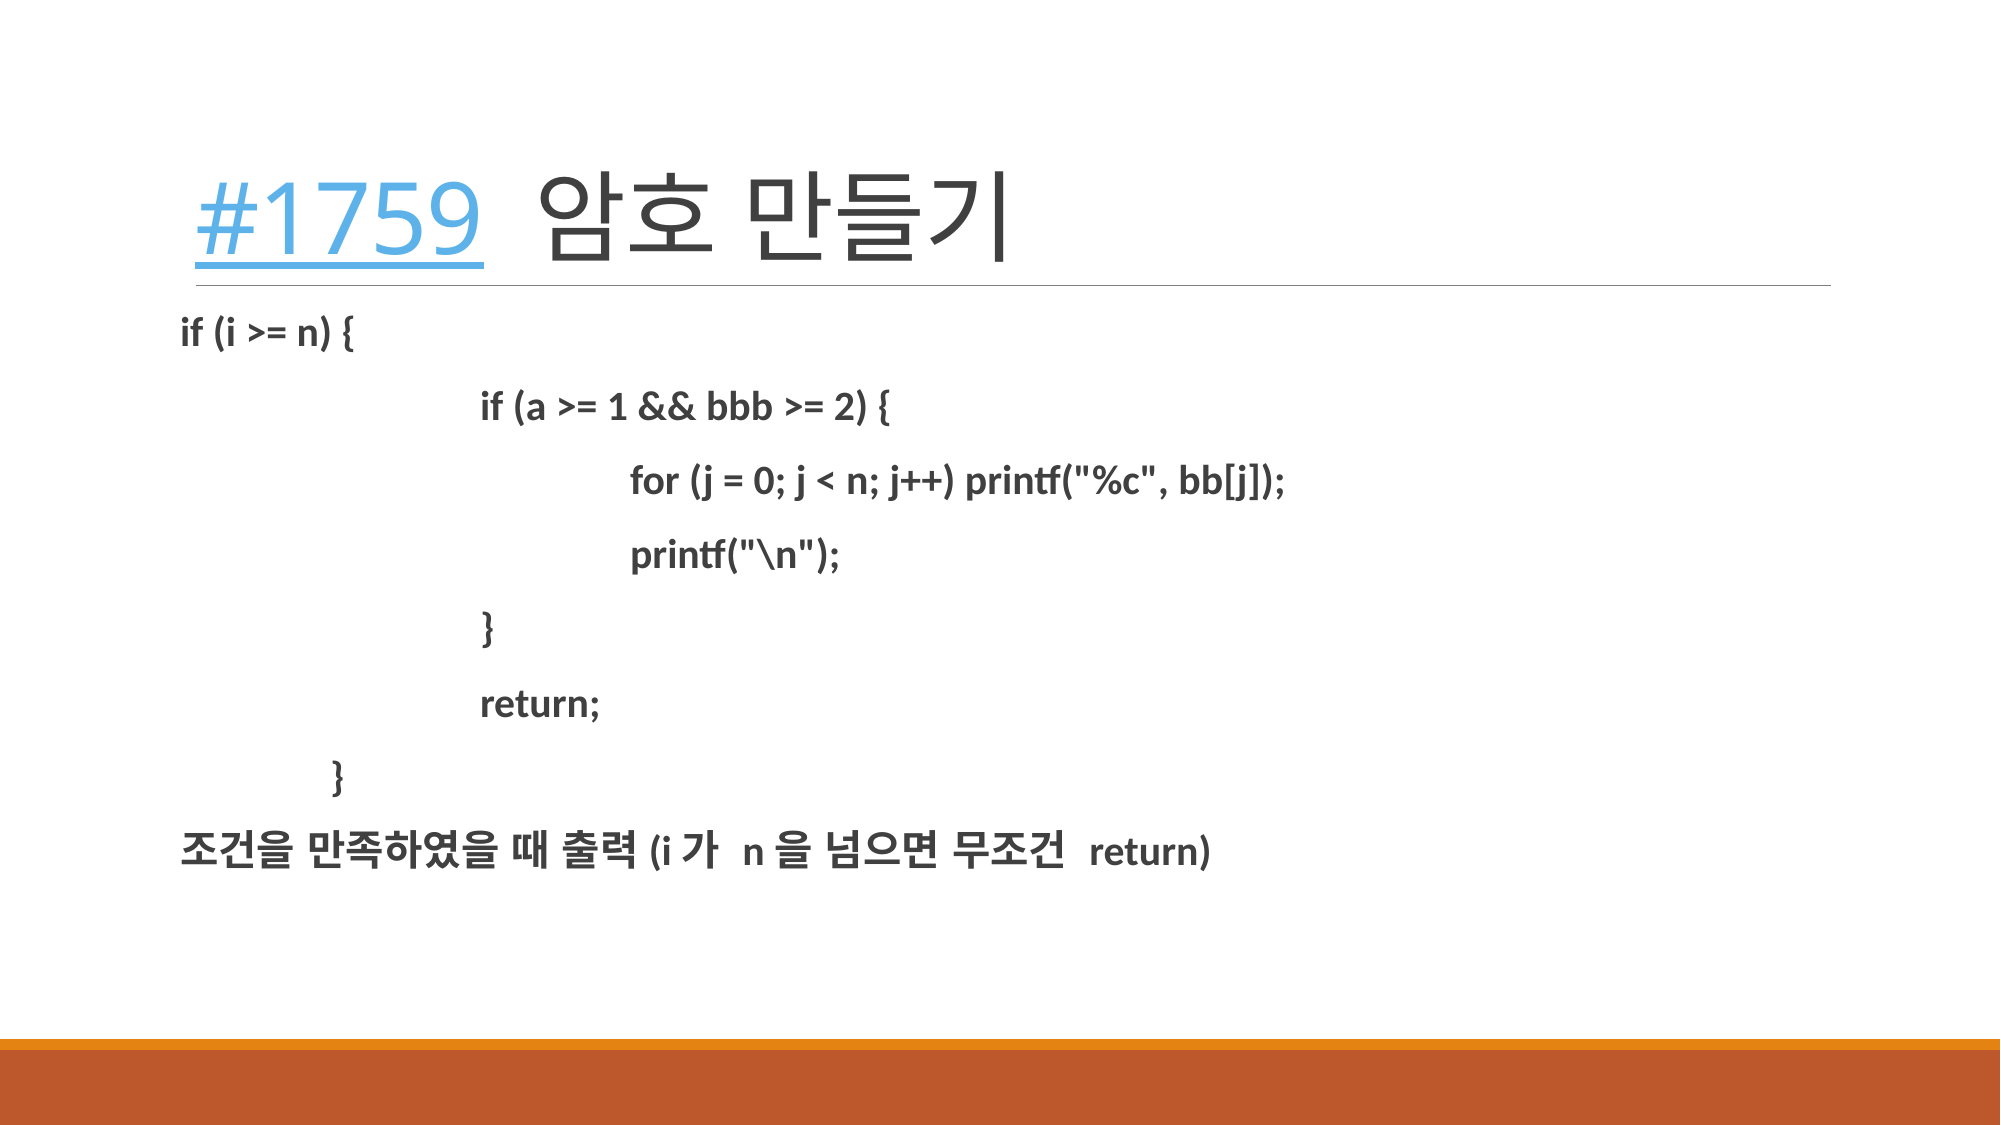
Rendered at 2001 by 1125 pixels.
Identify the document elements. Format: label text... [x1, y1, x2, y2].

list if (i >= n) { if (a >= 1 && bbb >= 2) { for (j = 0; j < n; j++) printf("%c", bb[j]); printf("\n"); } return; } 조건을 만족하였을 때 출력(i가 n을 넘으면 무조건 return) [180, 302, 1694, 963]
title #1759 암호 만들기 [180, 47, 1830, 285]
